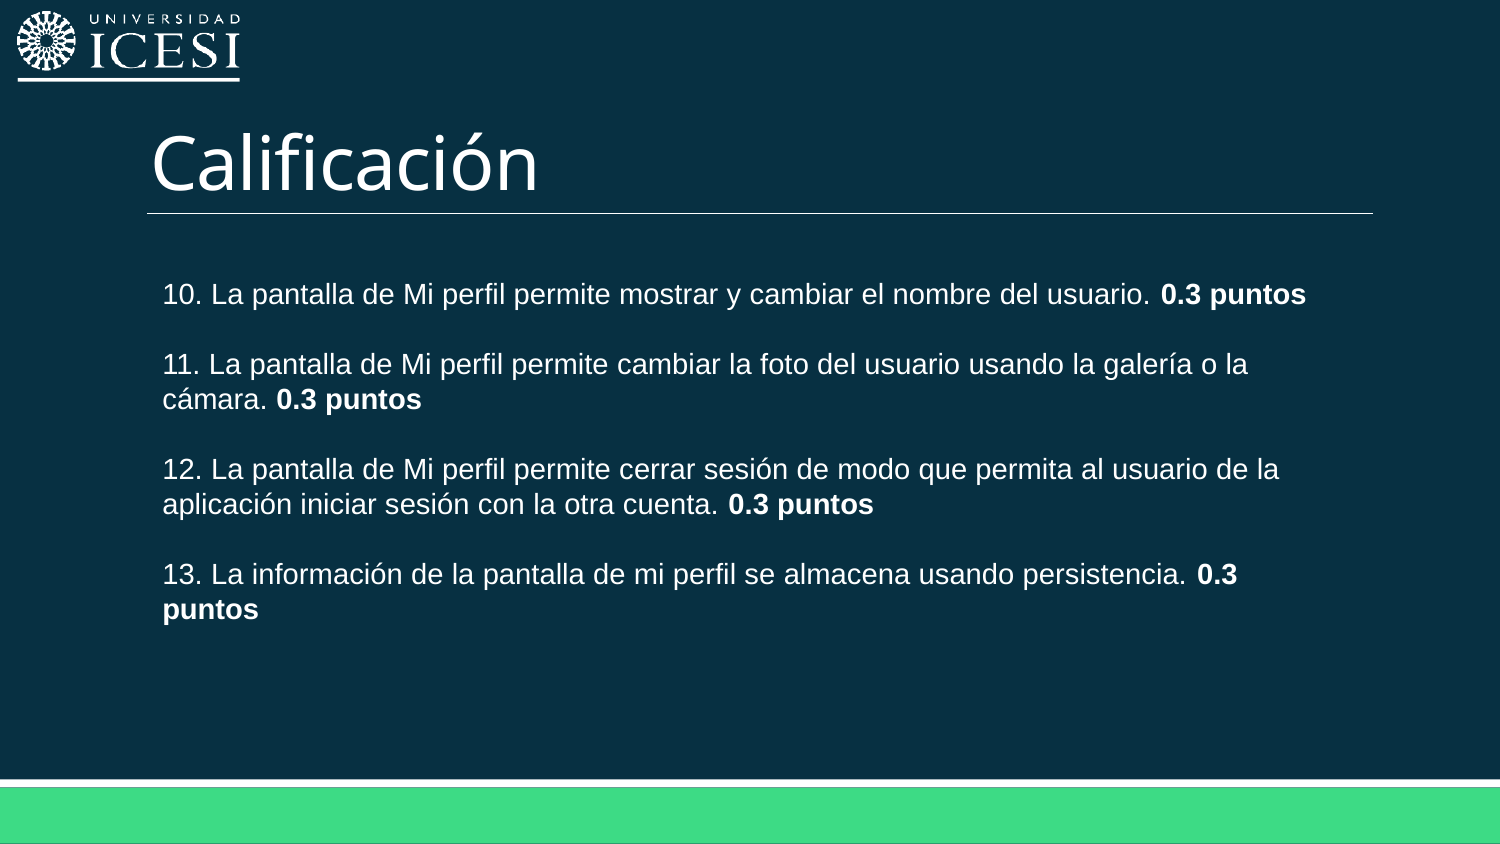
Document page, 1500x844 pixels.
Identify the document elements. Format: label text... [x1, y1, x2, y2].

text_box 10. La pantalla de Mi perfil permite mostrar y cambiar el nombre del usuario. 0.3 puntos 11. La pantalla de Mi perfil permite cambiar la foto del usuario usando la galería o la cámara. 0.3 puntos 12. La pantalla de Mi perfil permite cerrar sesión de modo que permita al usuario de la aplicación iniciar sesión con la otra cuenta. 0.3 puntos 13. La información de la pantalla de mi perfil se almacena usando persistencia. 0.3 puntos [147, 268, 1353, 668]
picture [17, 11, 241, 82]
title Calificación [135, 35, 1373, 214]
